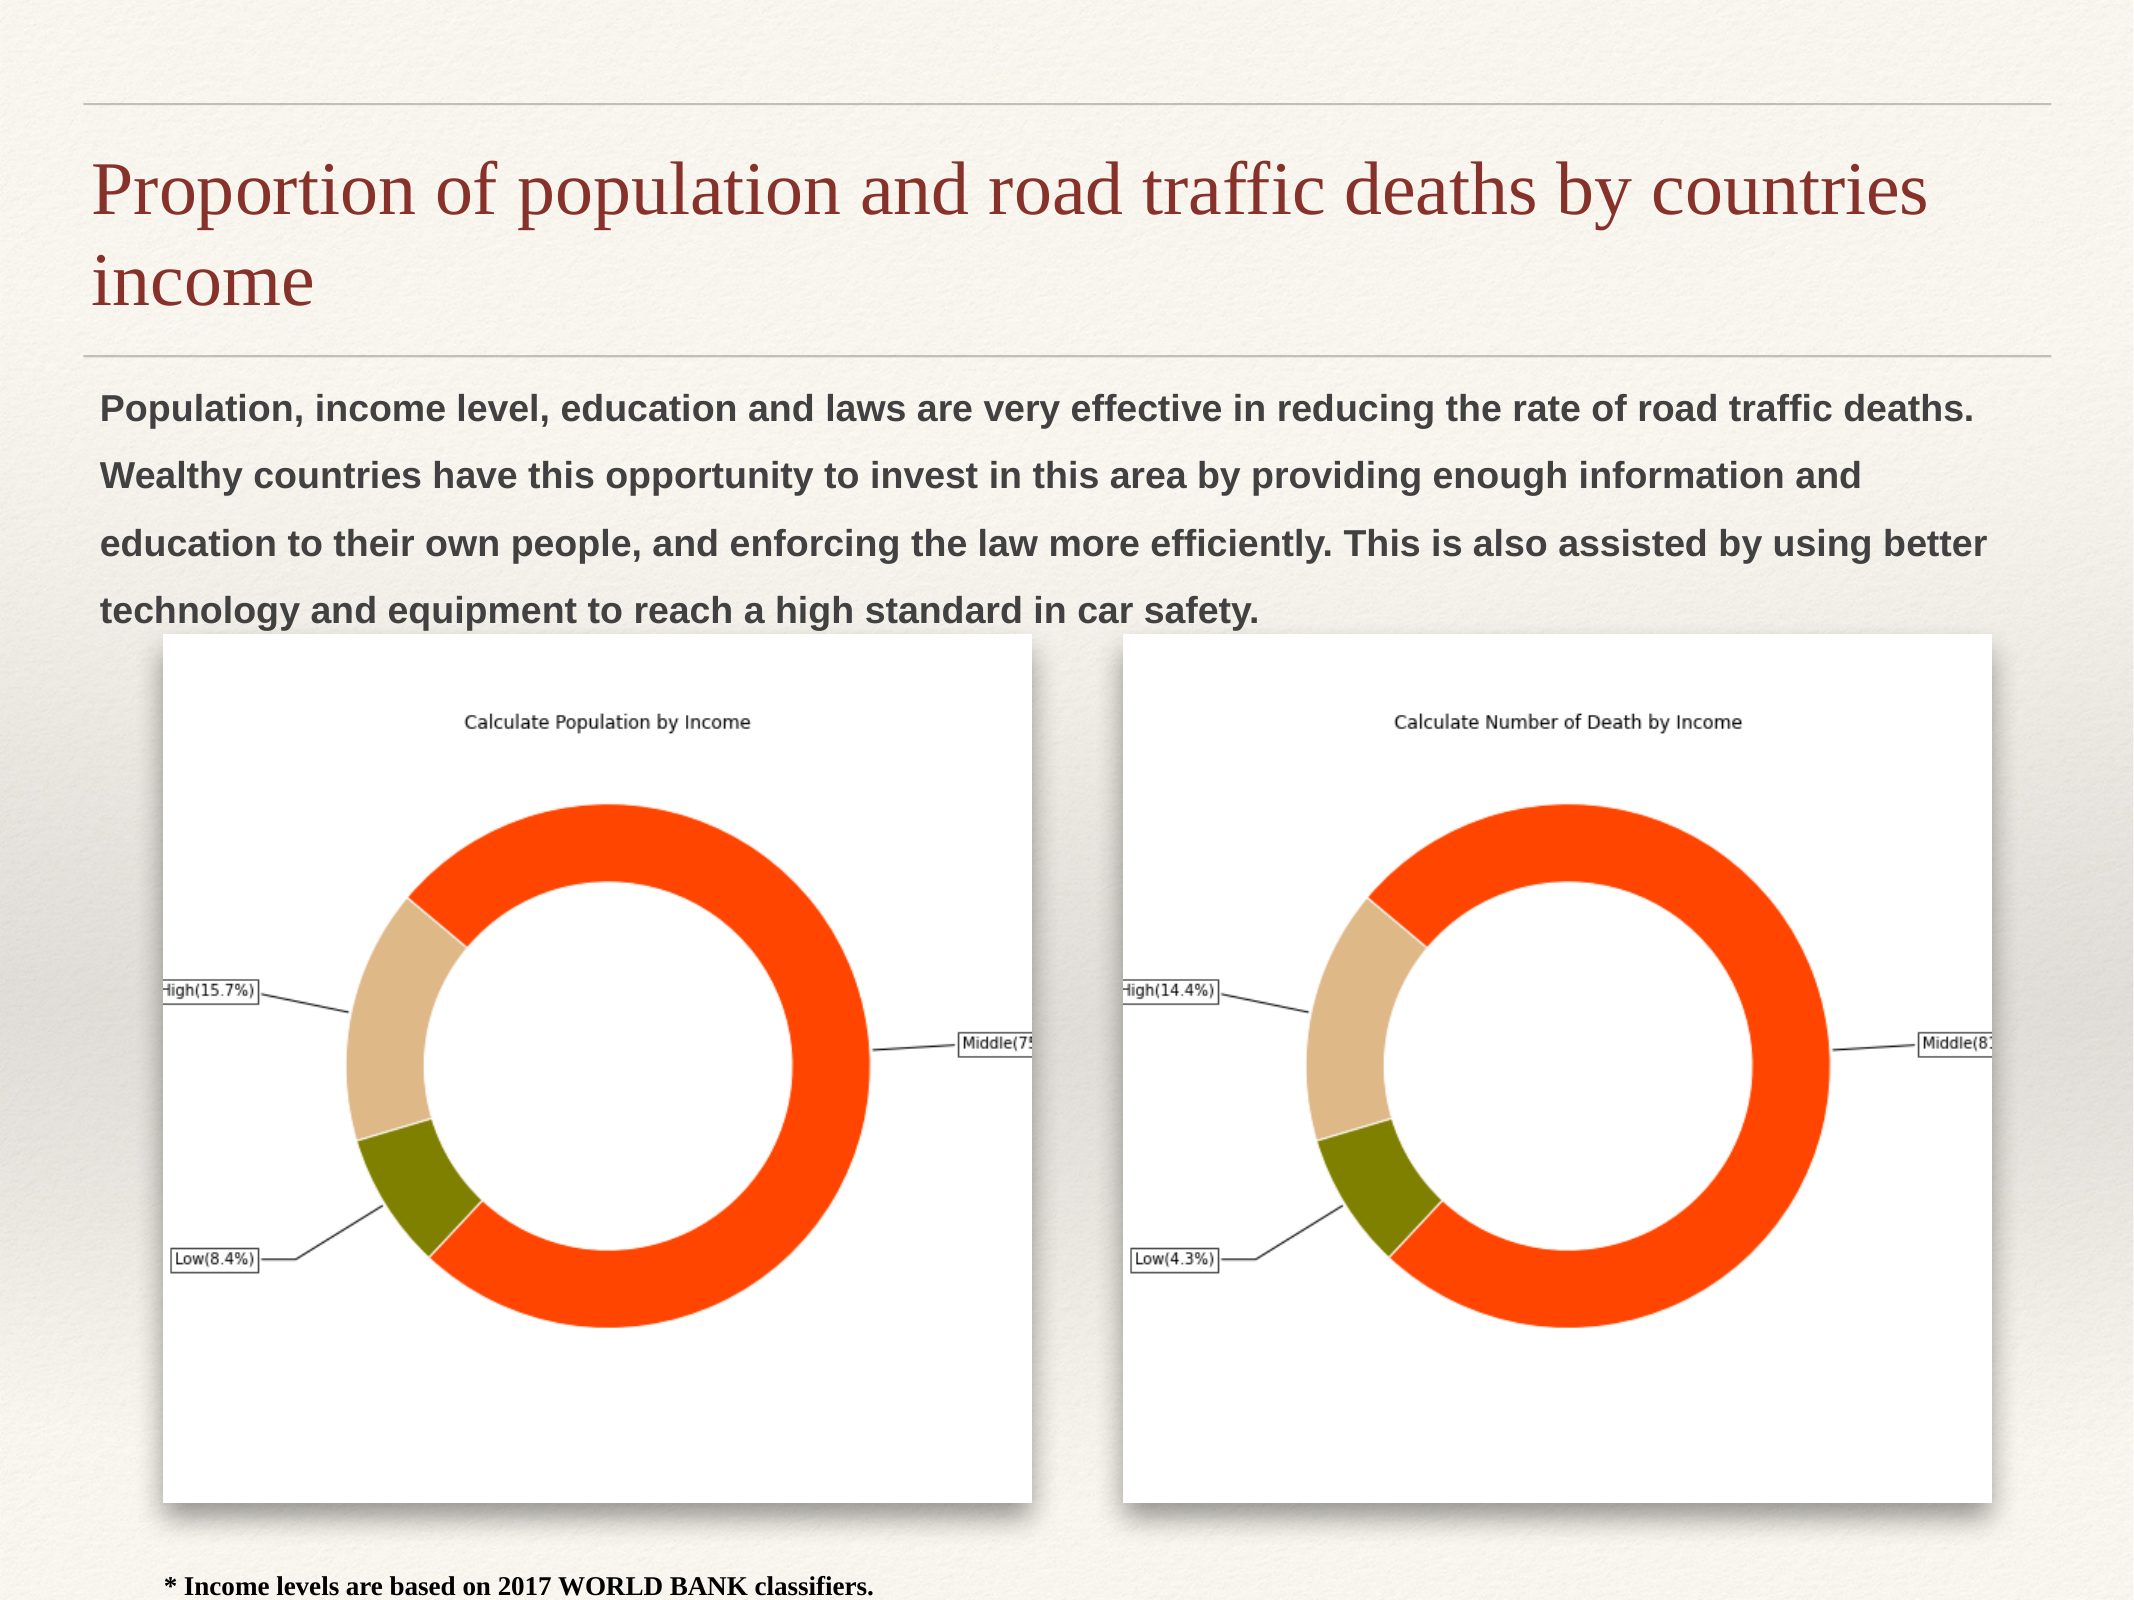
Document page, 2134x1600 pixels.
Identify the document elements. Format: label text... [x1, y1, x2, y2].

picture [0, 0, 2134, 1600]
text_box Population, income level, education and laws are very effective in reducing the rate of road traffic deaths. Wealthy countries have this opportunity to invest in this area by providing enough information and education to their own people, and enforcing the law more efficiently. This is also assisted by using better technology and equipment to reach a high standard in car safety. [91, 352, 2042, 640]
text_box * Income levels are based on 2017 WORLD BANK classifiers. [155, 1560, 1148, 1600]
text_box Proportion of population and road traffic deaths by countries income [83, 129, 2050, 330]
